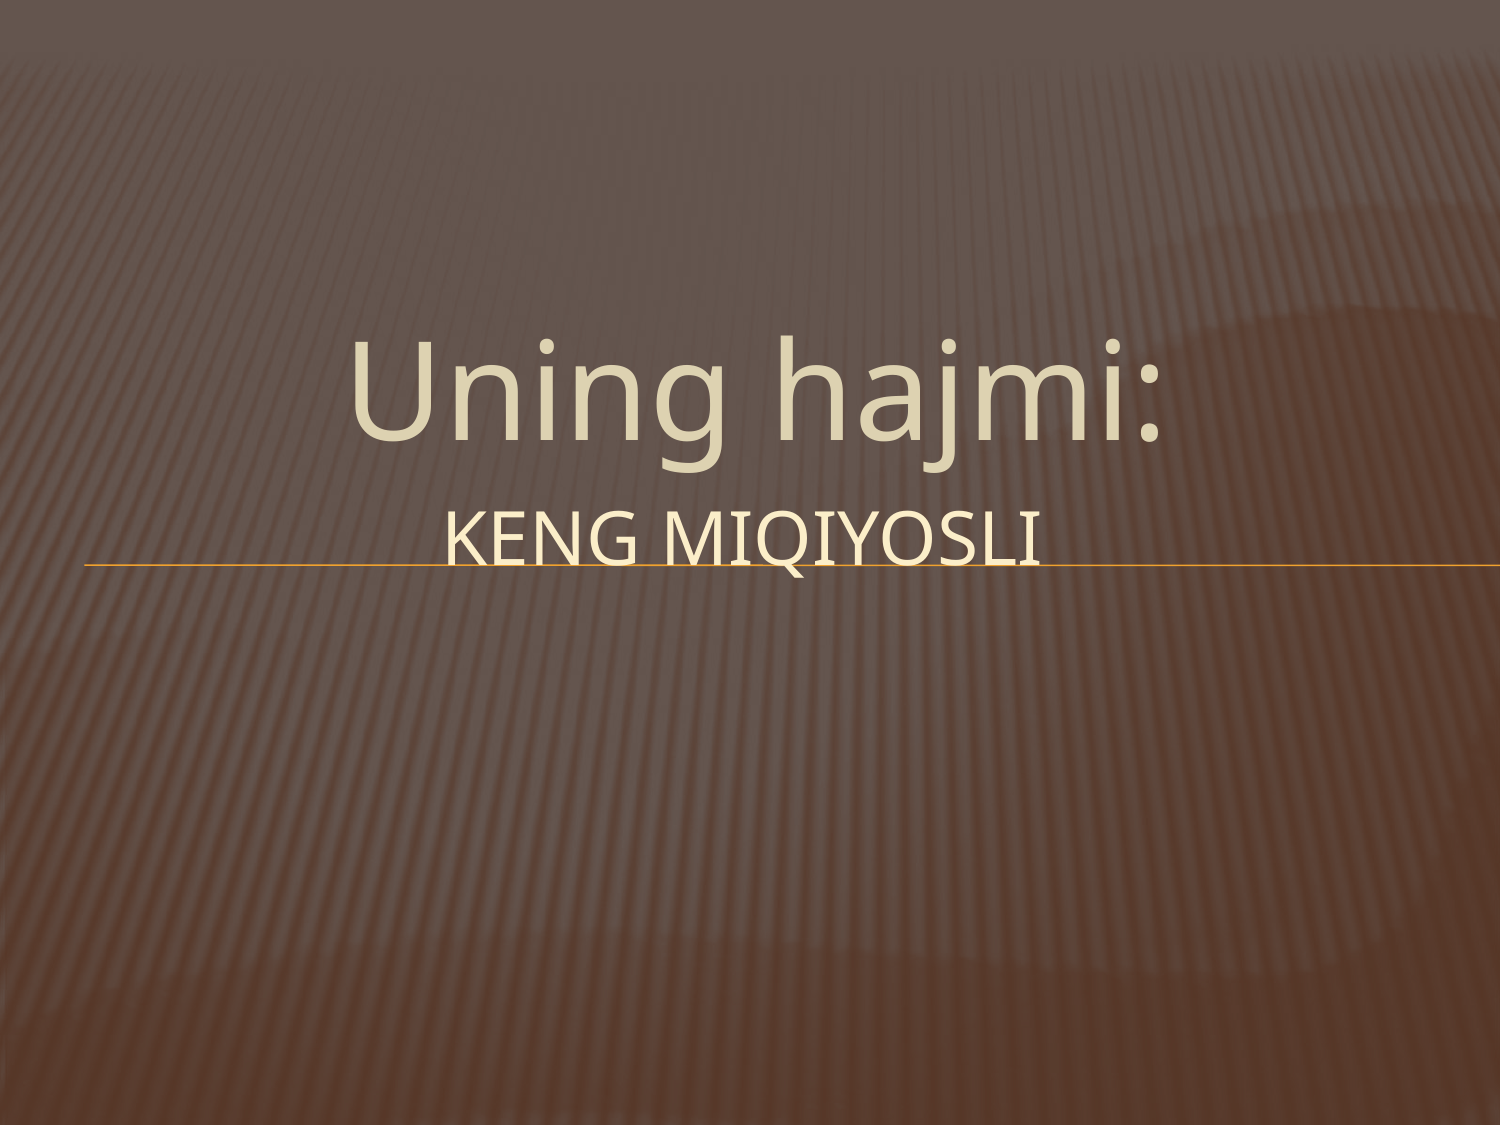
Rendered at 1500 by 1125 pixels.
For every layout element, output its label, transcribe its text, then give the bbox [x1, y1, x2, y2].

list Uning hajmi: [62, 275, 1450, 475]
title Keng miqiyosli [29, 483, 1455, 678]
